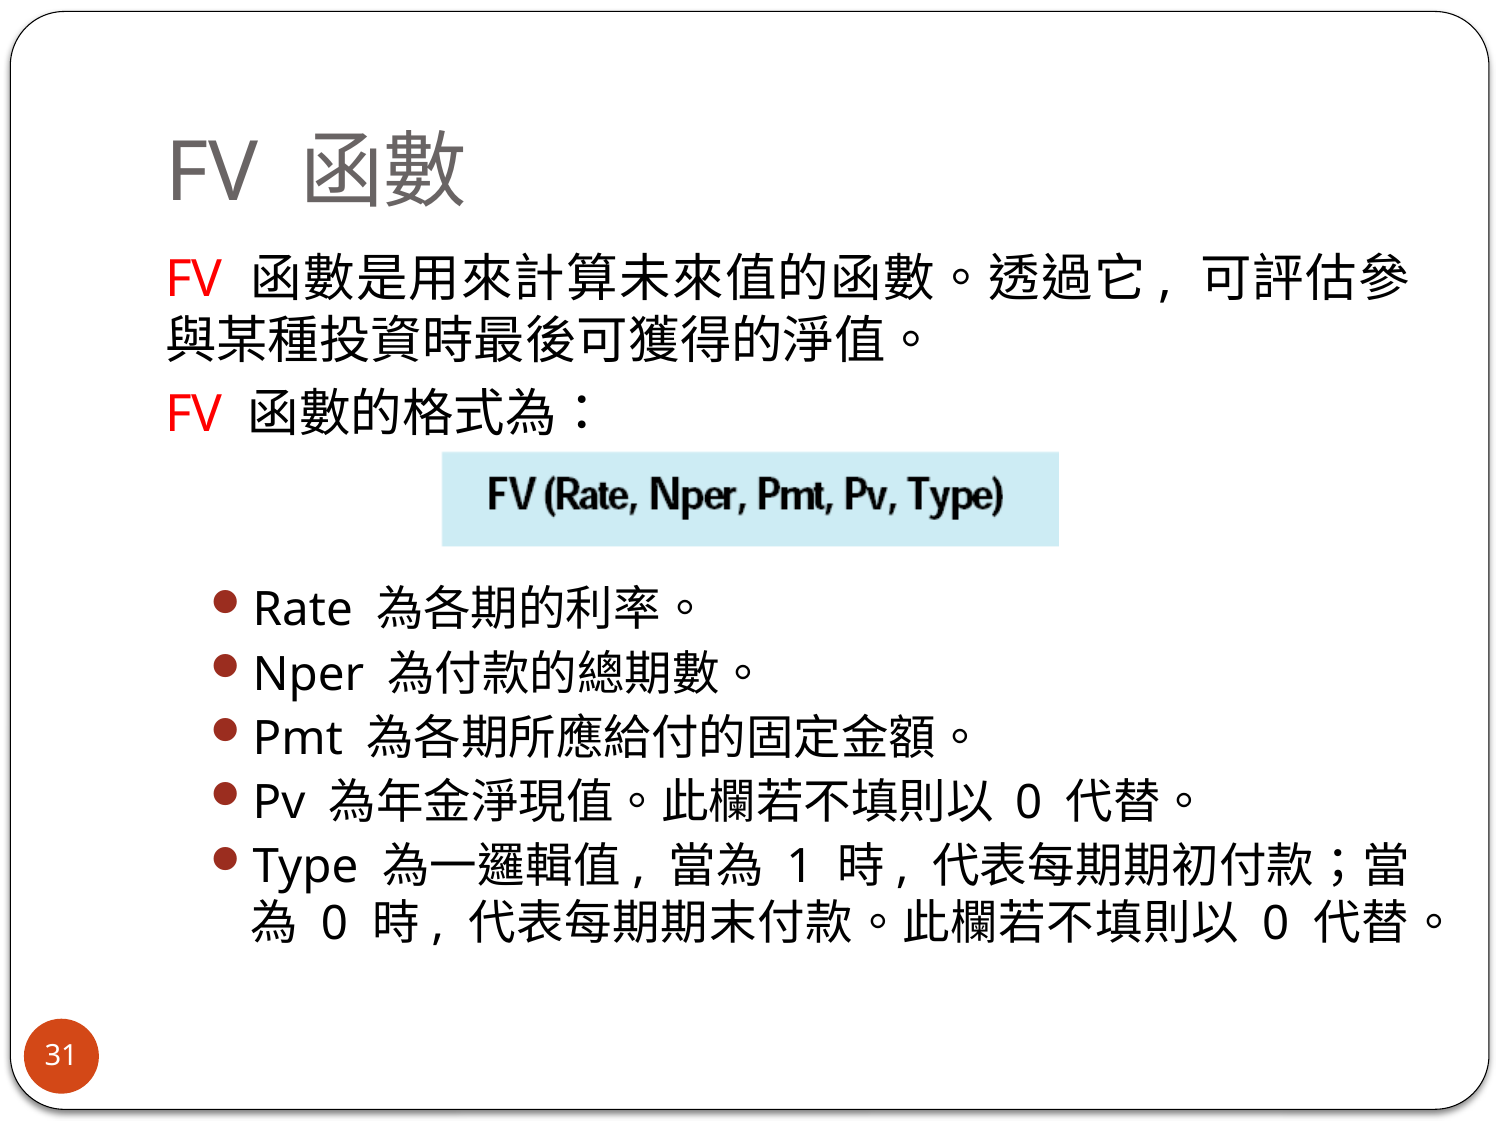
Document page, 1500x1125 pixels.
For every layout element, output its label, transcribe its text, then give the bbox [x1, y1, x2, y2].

slide_number 31 [23, 1018, 99, 1094]
title FV 函數 [150, 45, 1425, 233]
picture [441, 448, 1059, 551]
list FV 函數是用來計算未來值的函數。透過它, 可評估參與某種投資時最後可獲得的淨值。 FV 函數的格式為： Rate 為各期的利率。 Nper 為付款的總期數。 Pmt 為各期所應給付的固定金額。 Pv 為年金淨現值。此欄若不填則以 0 代替。 Type 為一邏輯值, 當為 1 時, 代表每期期初付款；當為 0 時, 代表每期期末付款。此欄若不填則以 0 代替。 [150, 237, 1425, 988]
